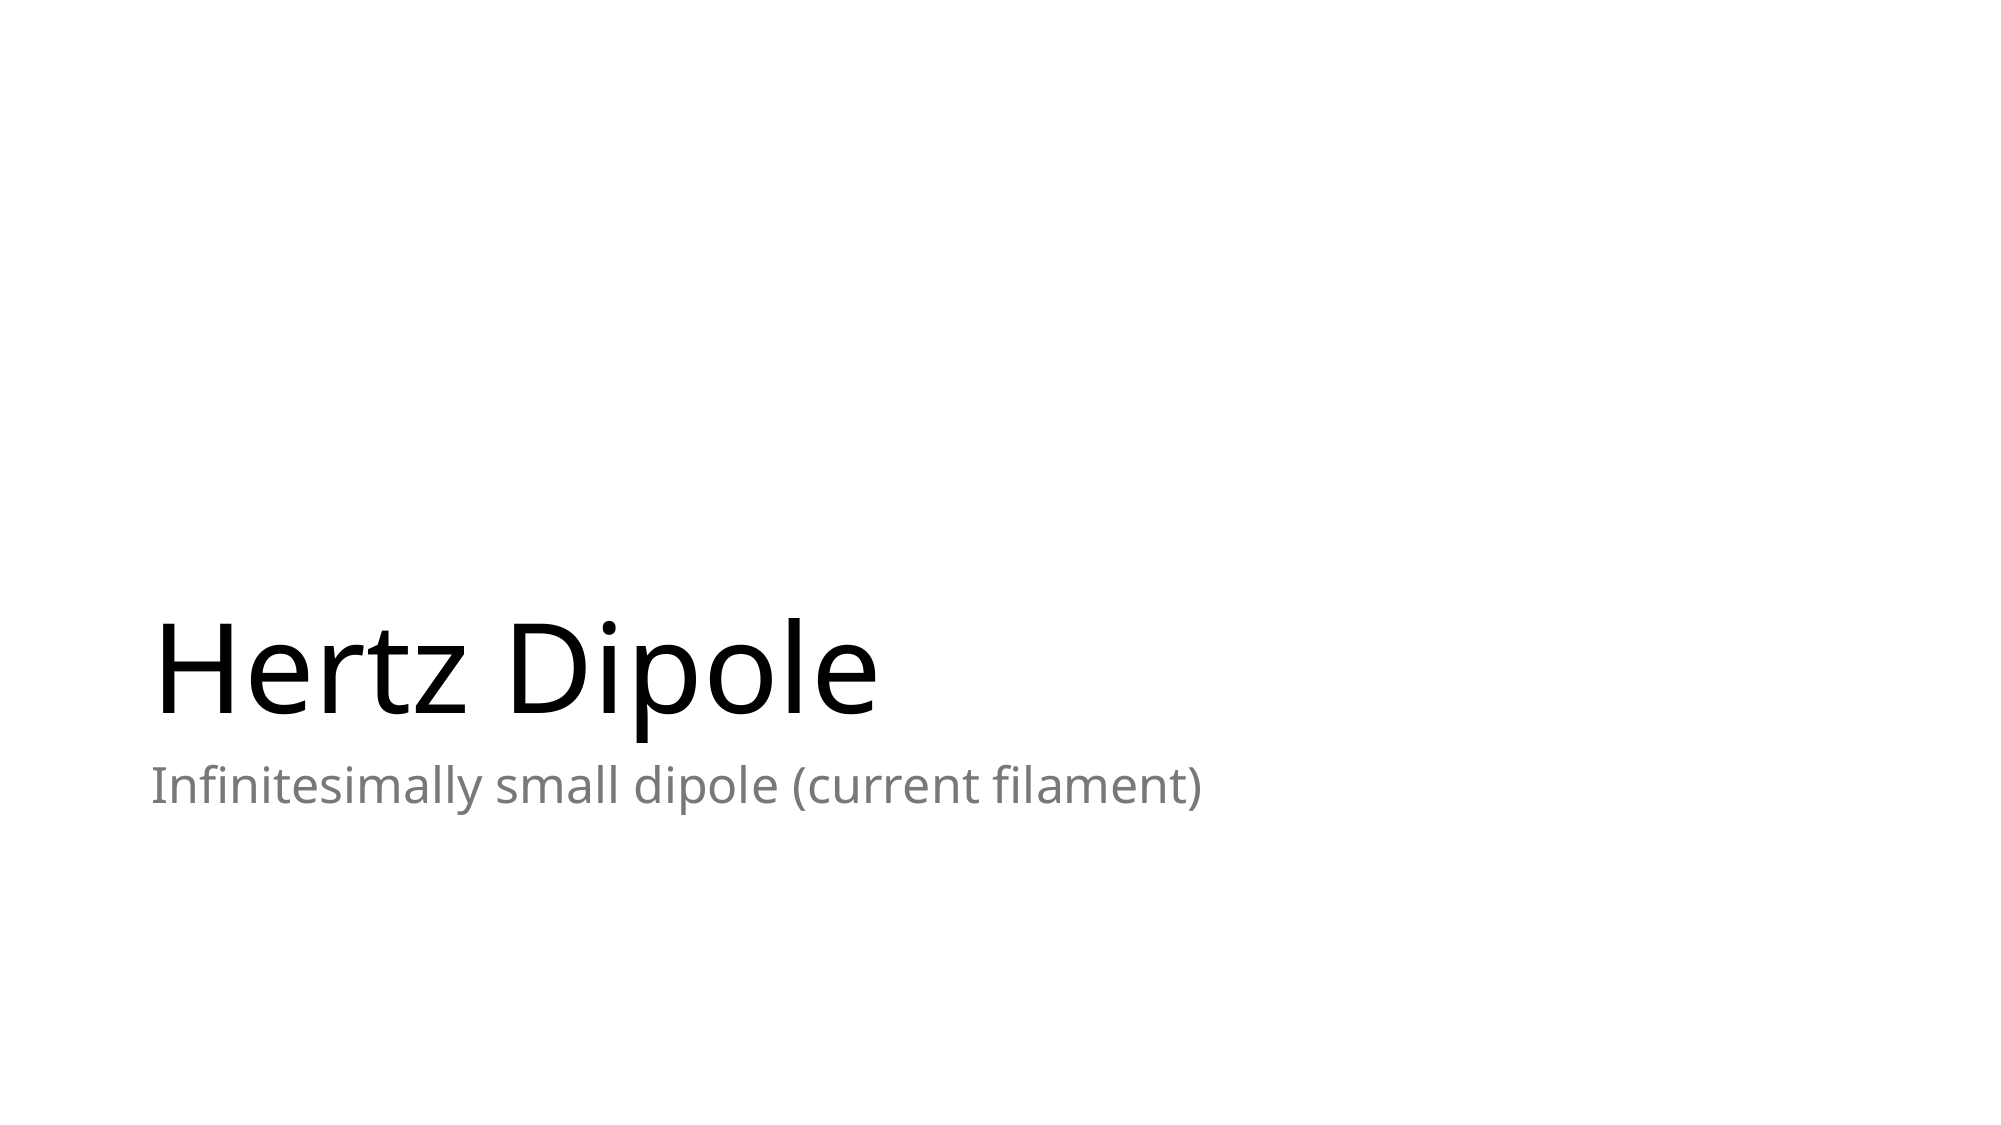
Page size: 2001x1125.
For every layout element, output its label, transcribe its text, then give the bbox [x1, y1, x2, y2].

list Infinitesimally small dipole (current filament) [136, 752, 1862, 999]
title Hertz Dipole [136, 280, 1862, 749]
